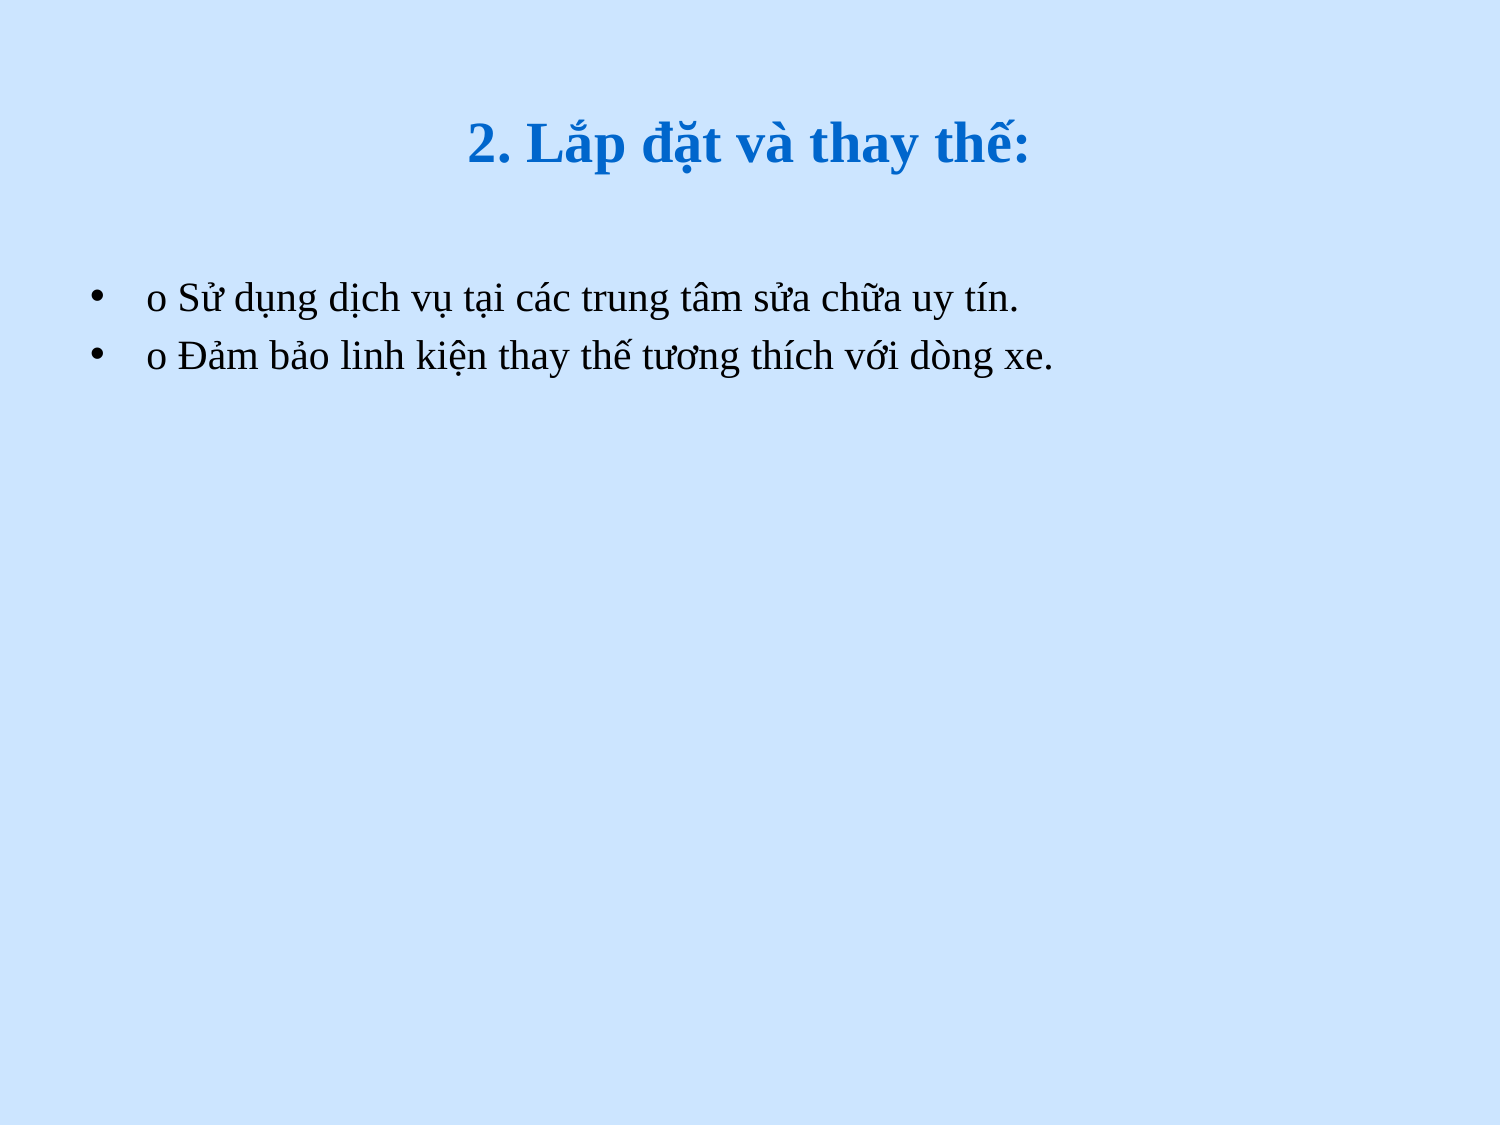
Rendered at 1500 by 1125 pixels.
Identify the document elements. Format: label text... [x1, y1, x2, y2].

list o Sử dụng dịch vụ tại các trung tâm sửa chữa uy tín. o Đảm bảo linh kiện thay thế tương thích với dòng xe. [75, 262, 1425, 1005]
title 2. Lắp đặt và thay thế: [75, 45, 1425, 233]
